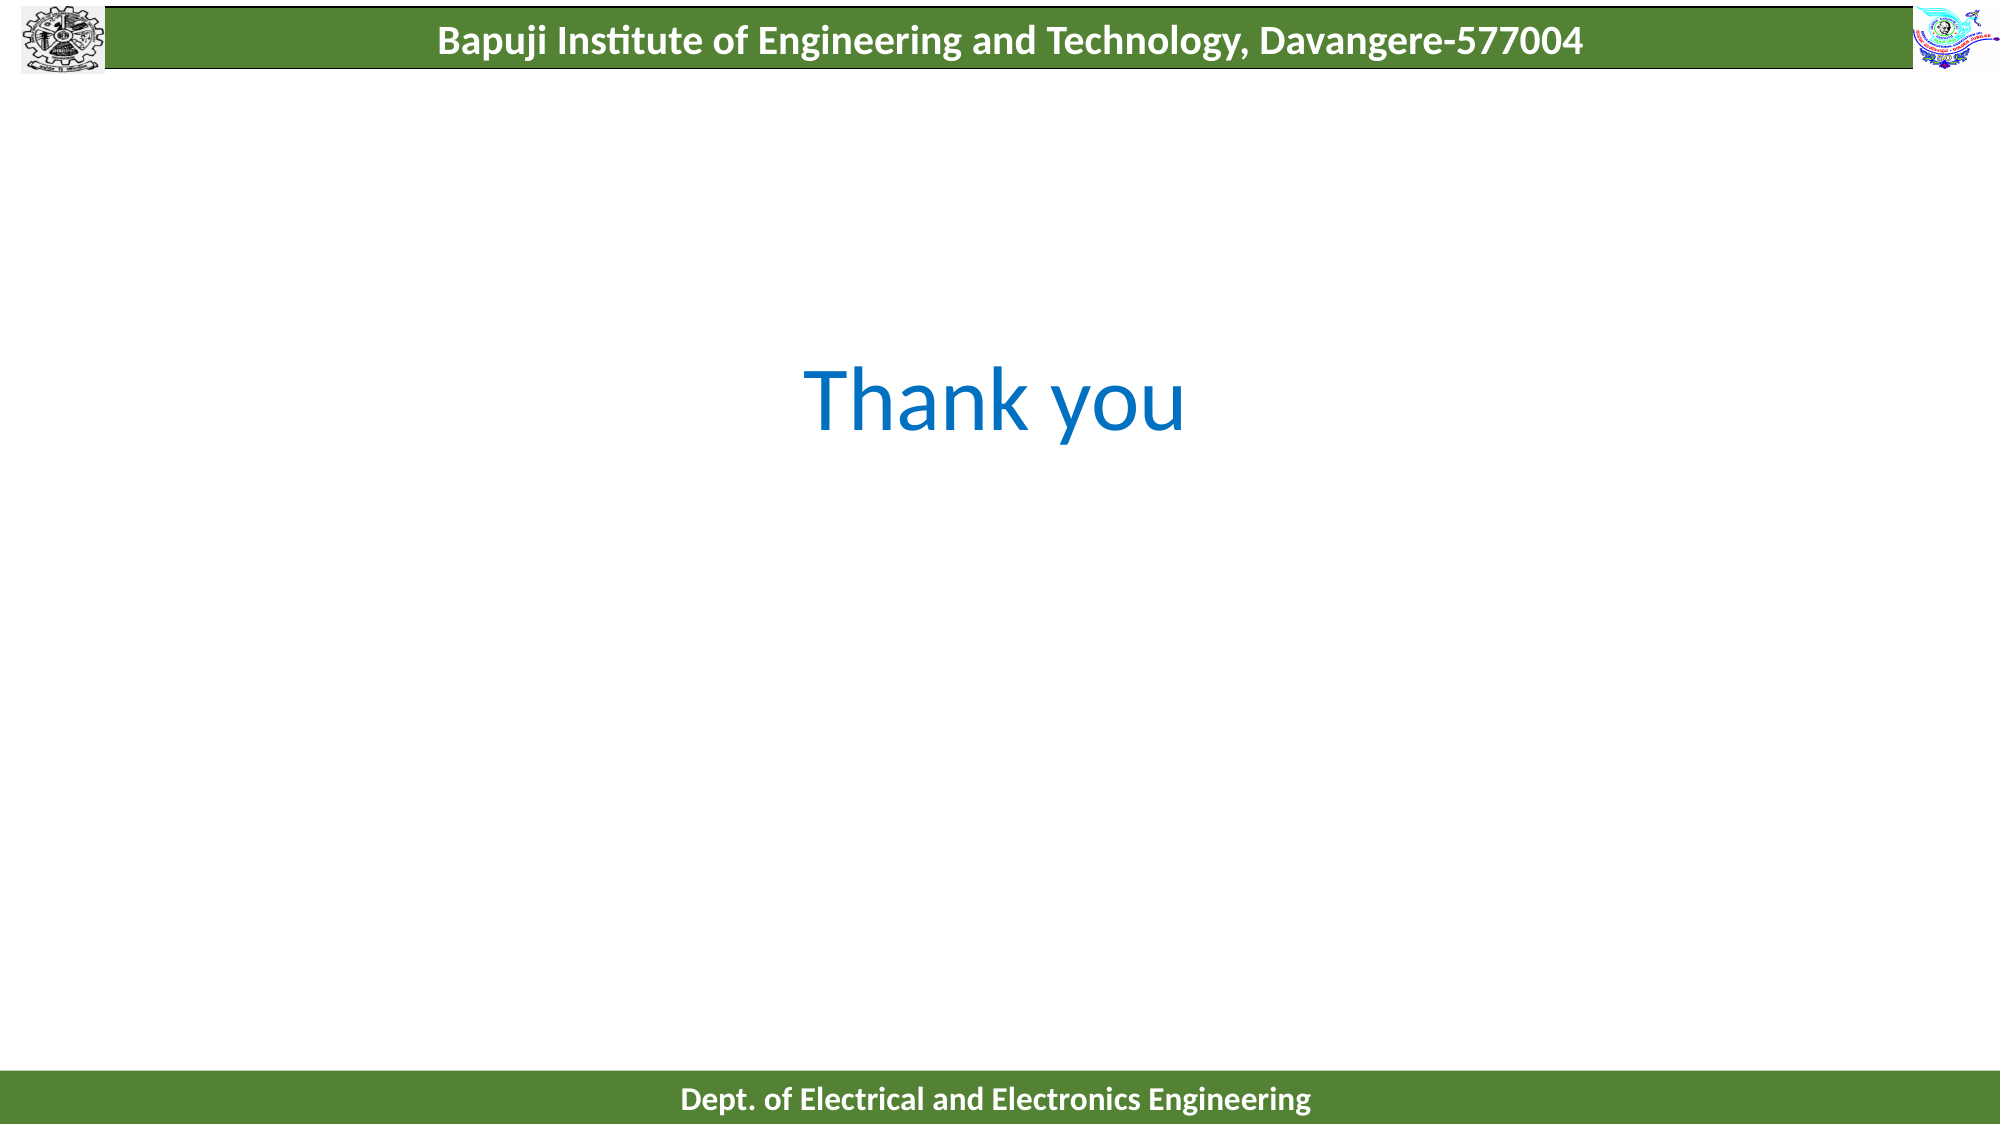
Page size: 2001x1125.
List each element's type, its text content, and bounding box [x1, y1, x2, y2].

text_box Thank you [382, 331, 1610, 457]
text_box Dept. of Electrical and Electronics Engineering [0, 1070, 2000, 1124]
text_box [21, 6, 2000, 75]
